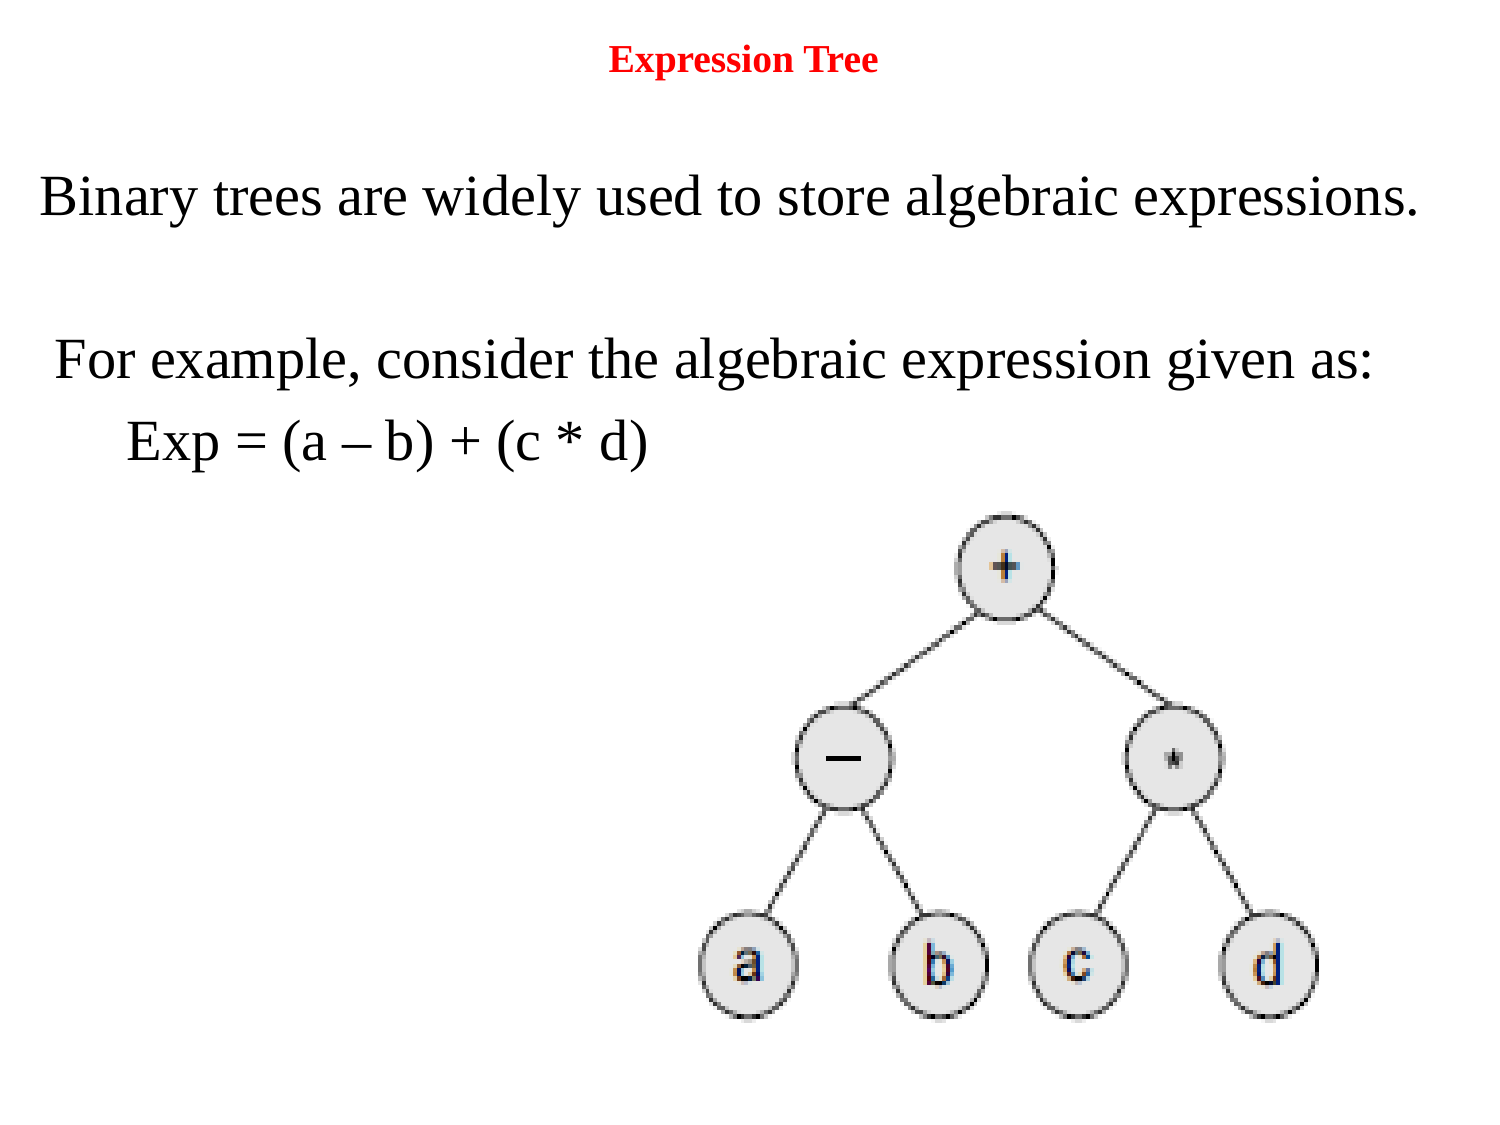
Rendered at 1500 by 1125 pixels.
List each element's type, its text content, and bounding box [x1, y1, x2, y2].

list Binary trees are widely used to store algebraic expressions. For example, consider the algebraic expression given as: Exp = (a – b) + (c * d) [24, 149, 1463, 1005]
title Expression Tree [24, 24, 1463, 88]
picture [674, 499, 1476, 1053]
